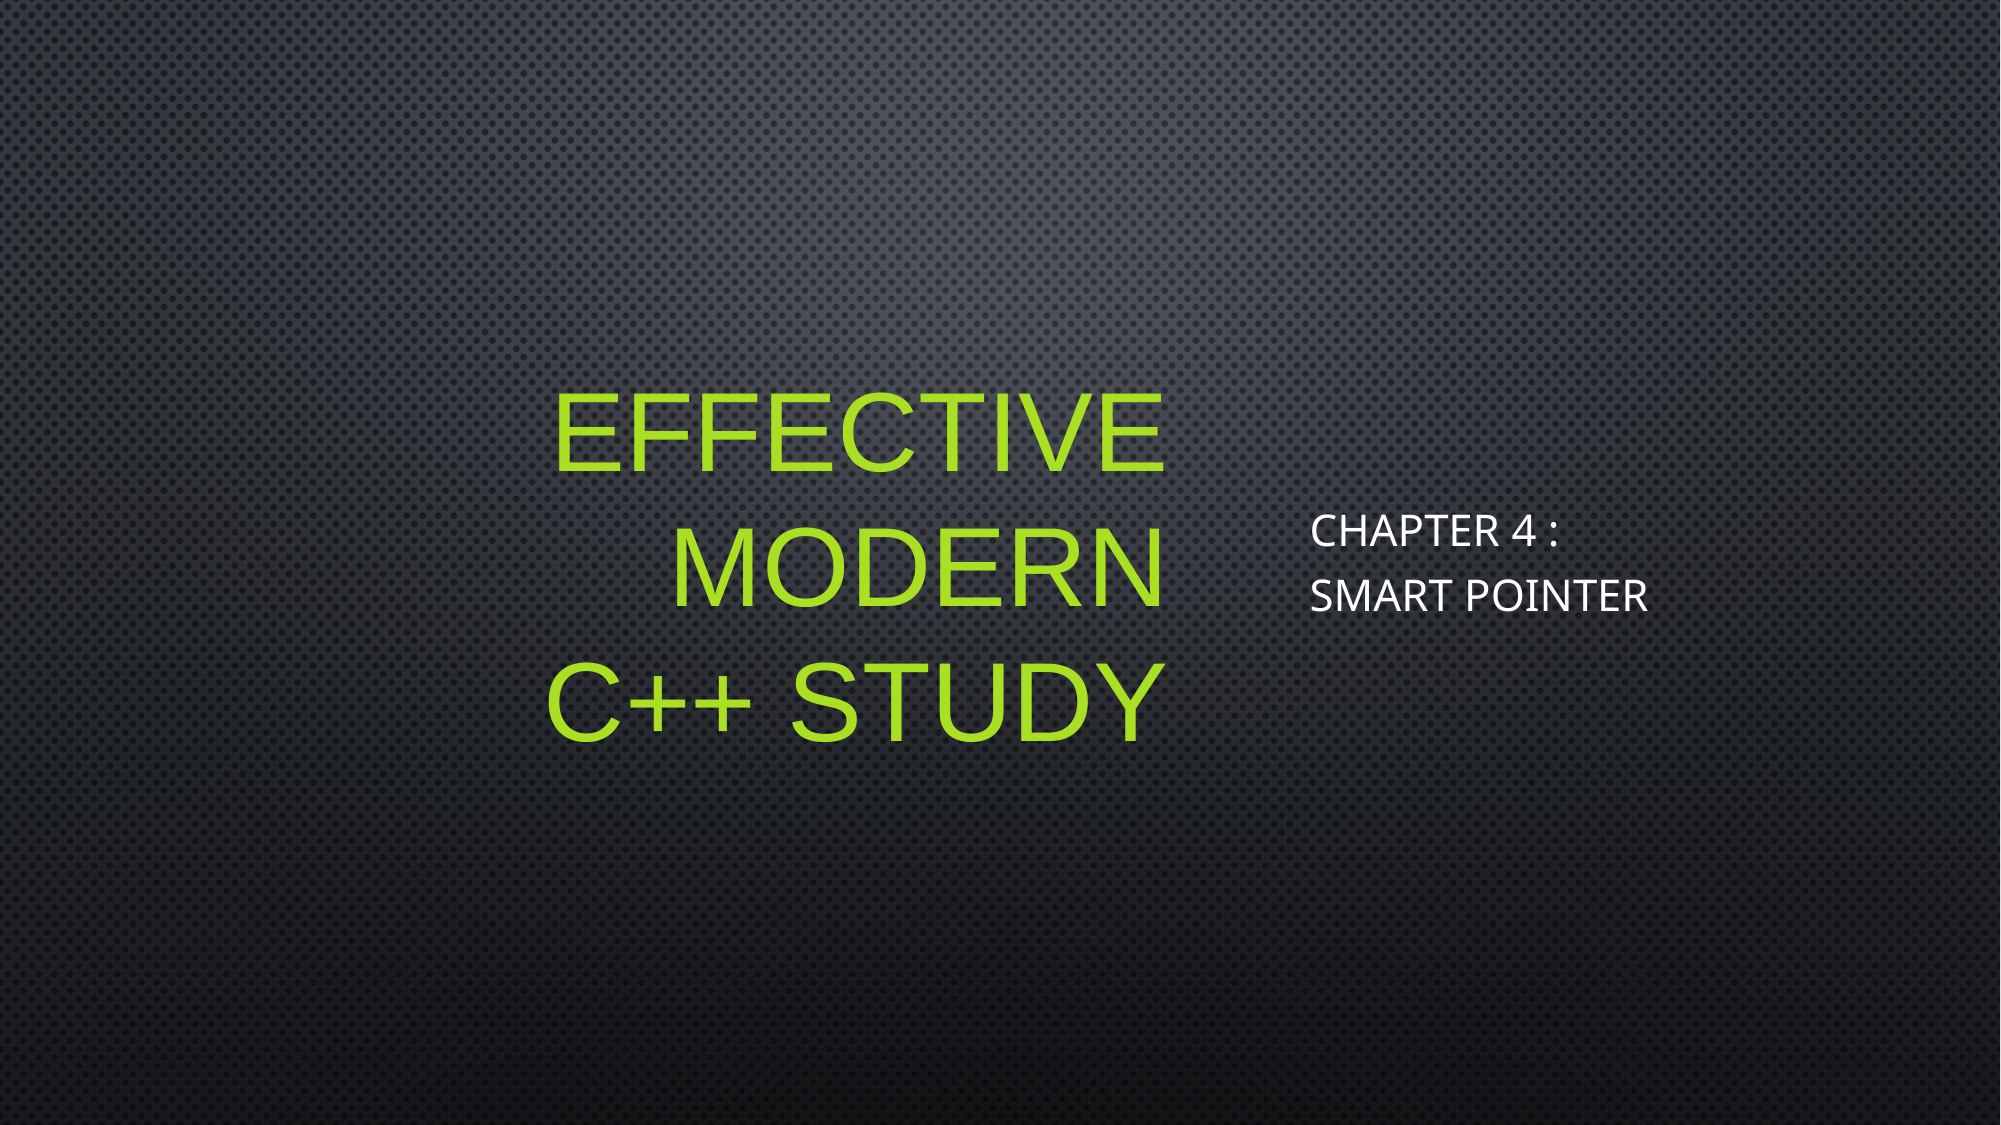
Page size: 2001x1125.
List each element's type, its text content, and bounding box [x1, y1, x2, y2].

subtitle Chapter 4 : Smart Pointer [1294, 158, 1779, 966]
title Effective modern C++ study [187, 158, 1184, 966]
